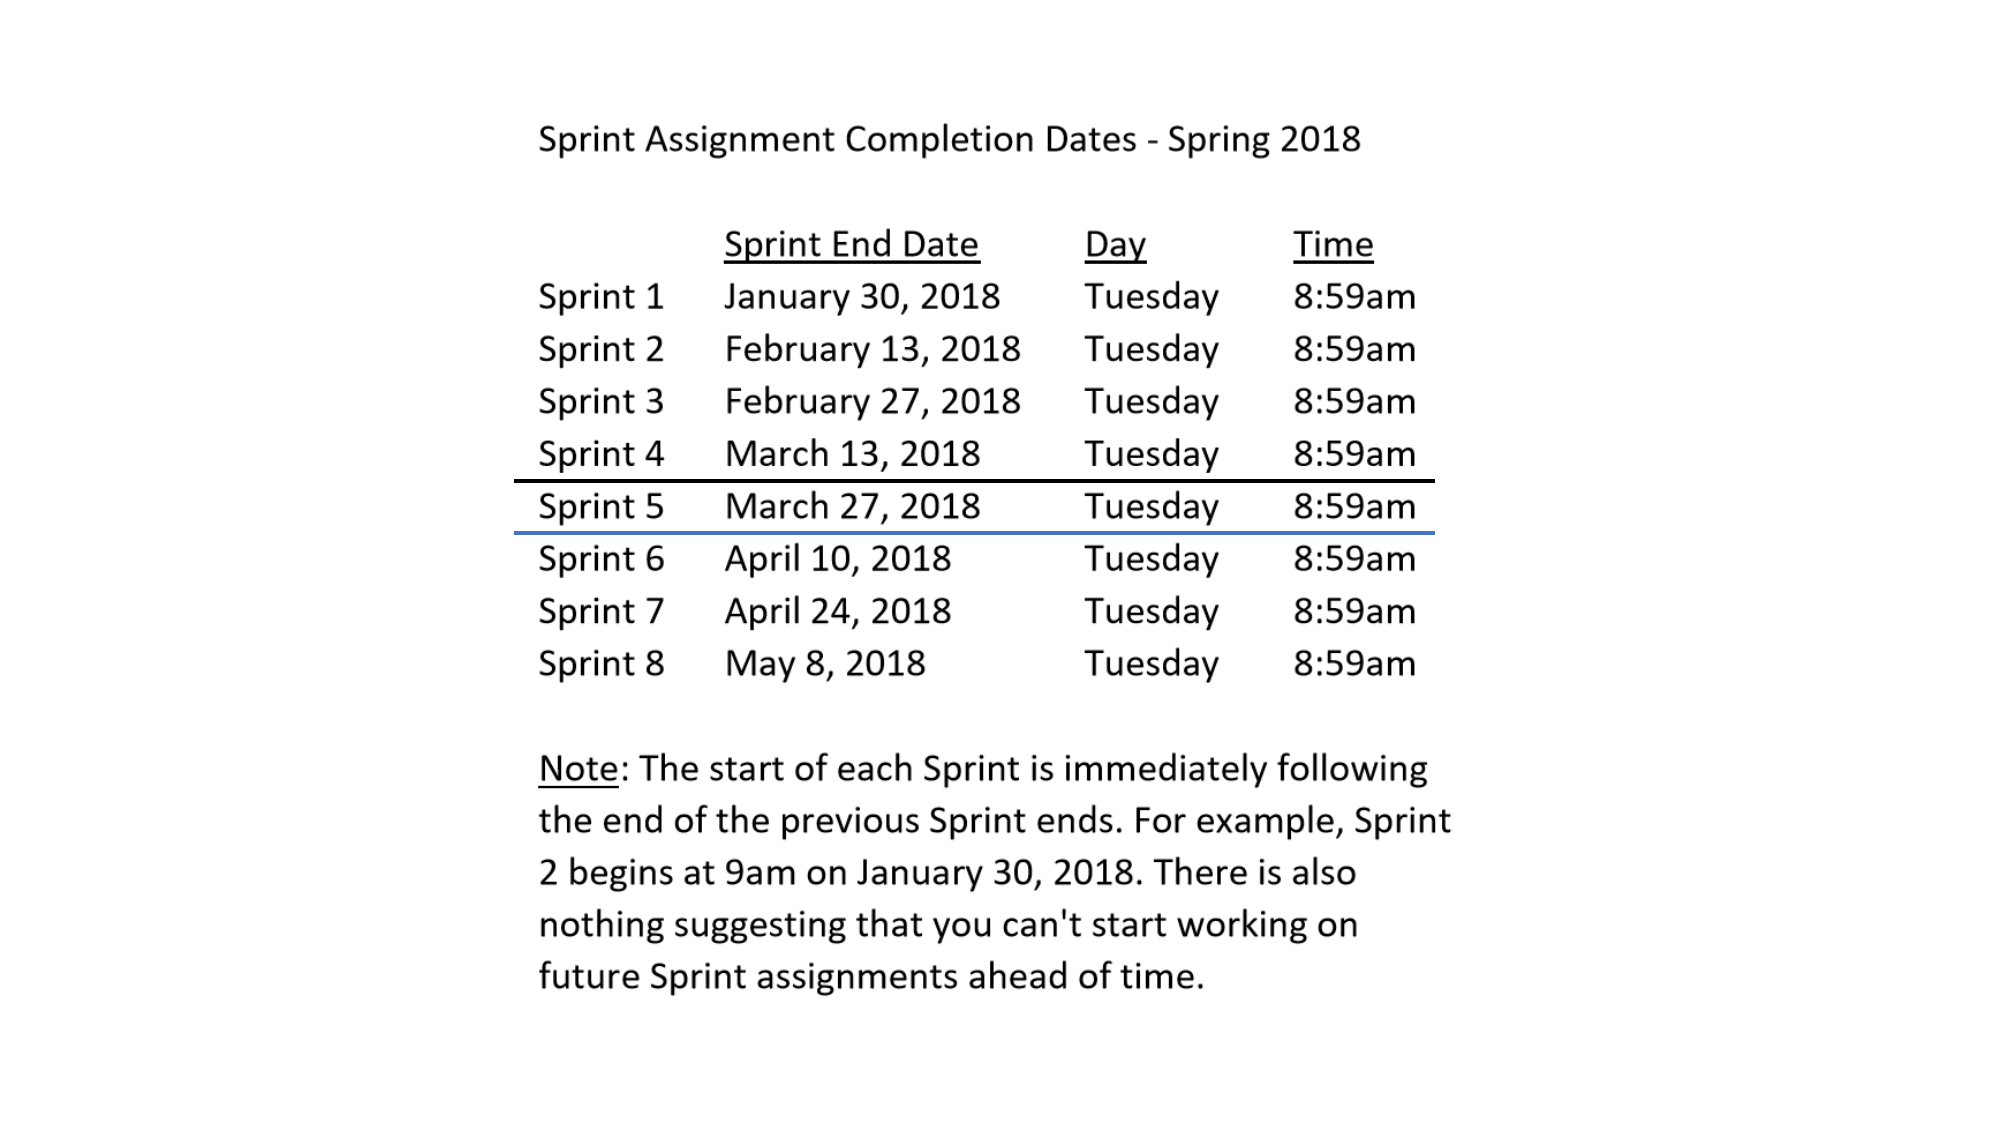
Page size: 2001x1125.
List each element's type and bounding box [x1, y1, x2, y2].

picture [528, 115, 1471, 1010]
